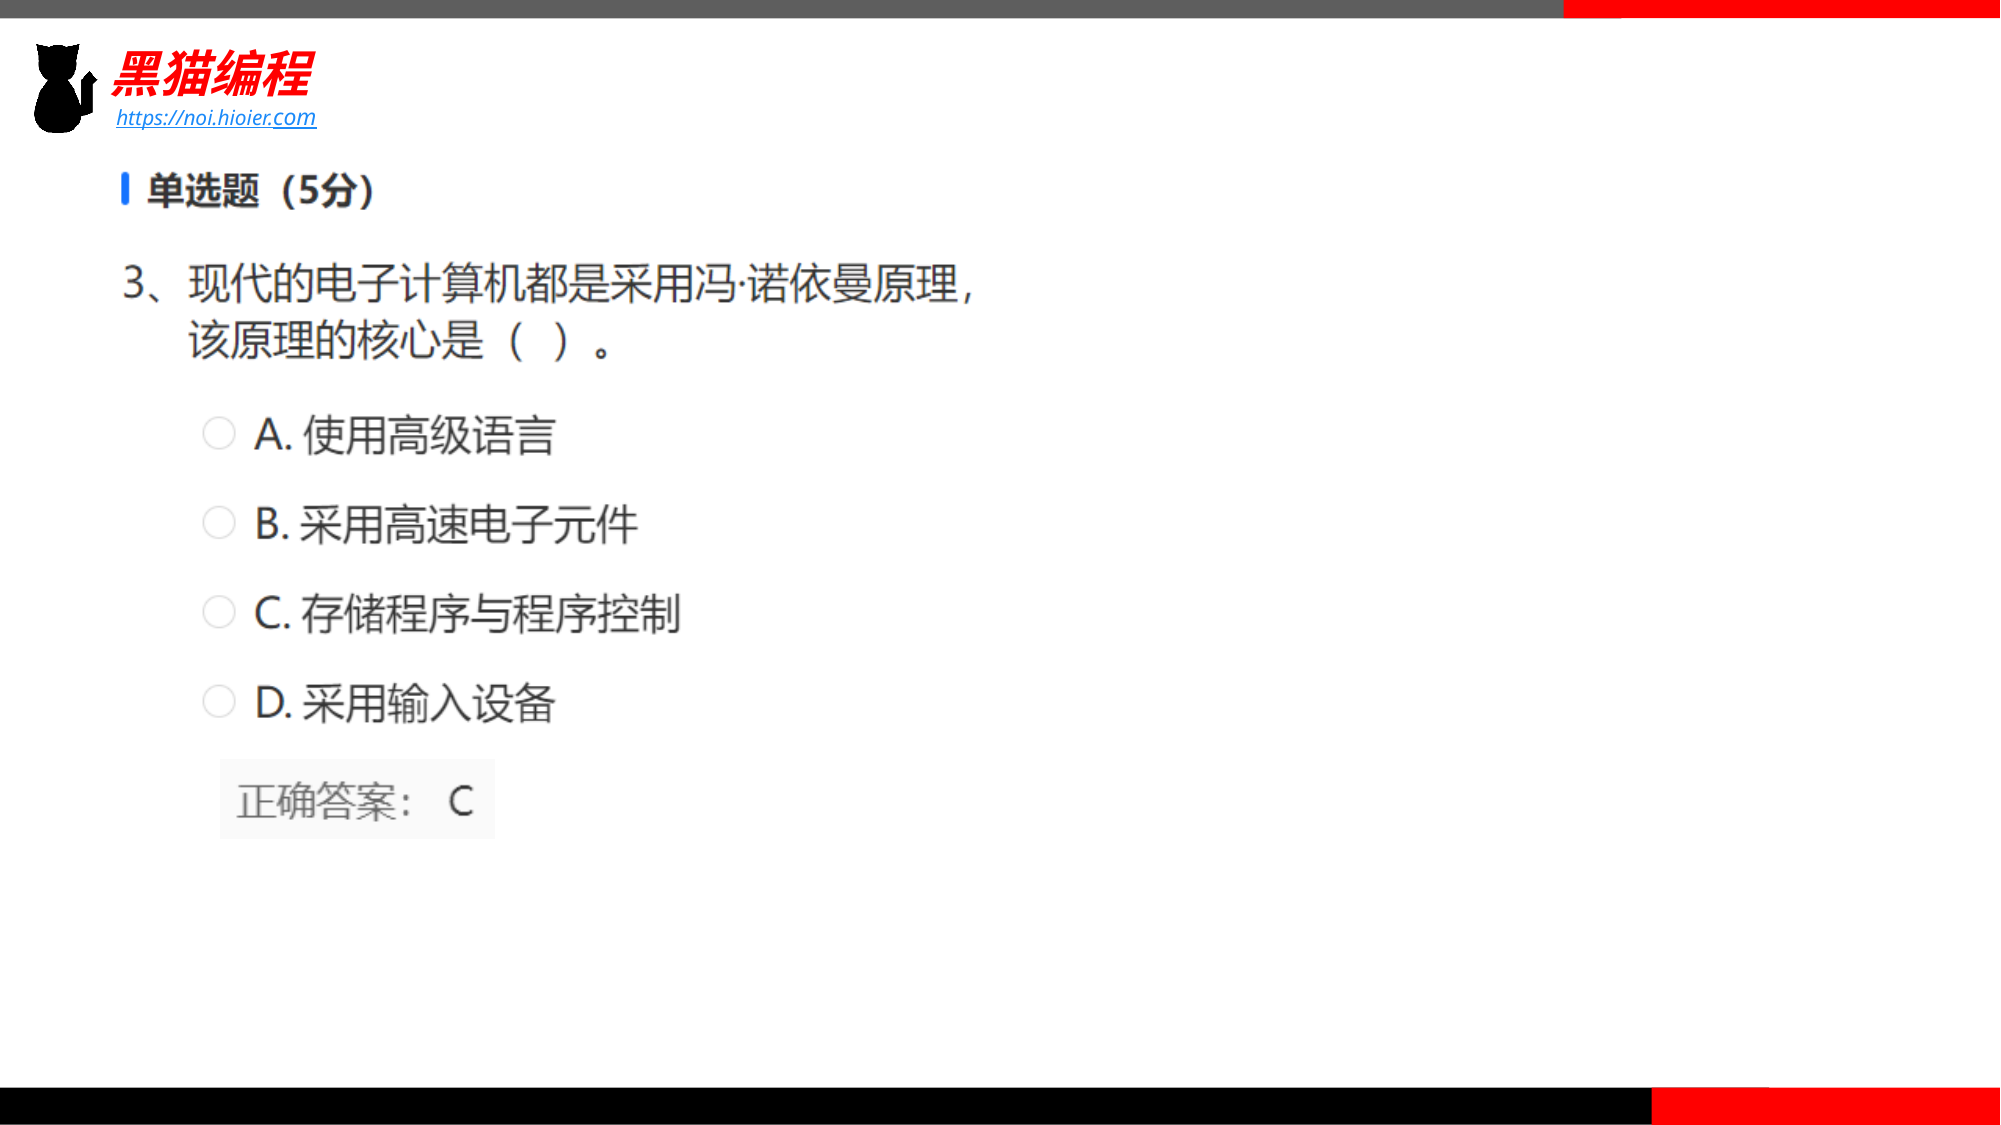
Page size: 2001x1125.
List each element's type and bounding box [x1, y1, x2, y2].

picture [181, 398, 712, 743]
picture [21, 44, 110, 133]
picture [219, 759, 495, 839]
picture [95, 144, 1000, 378]
